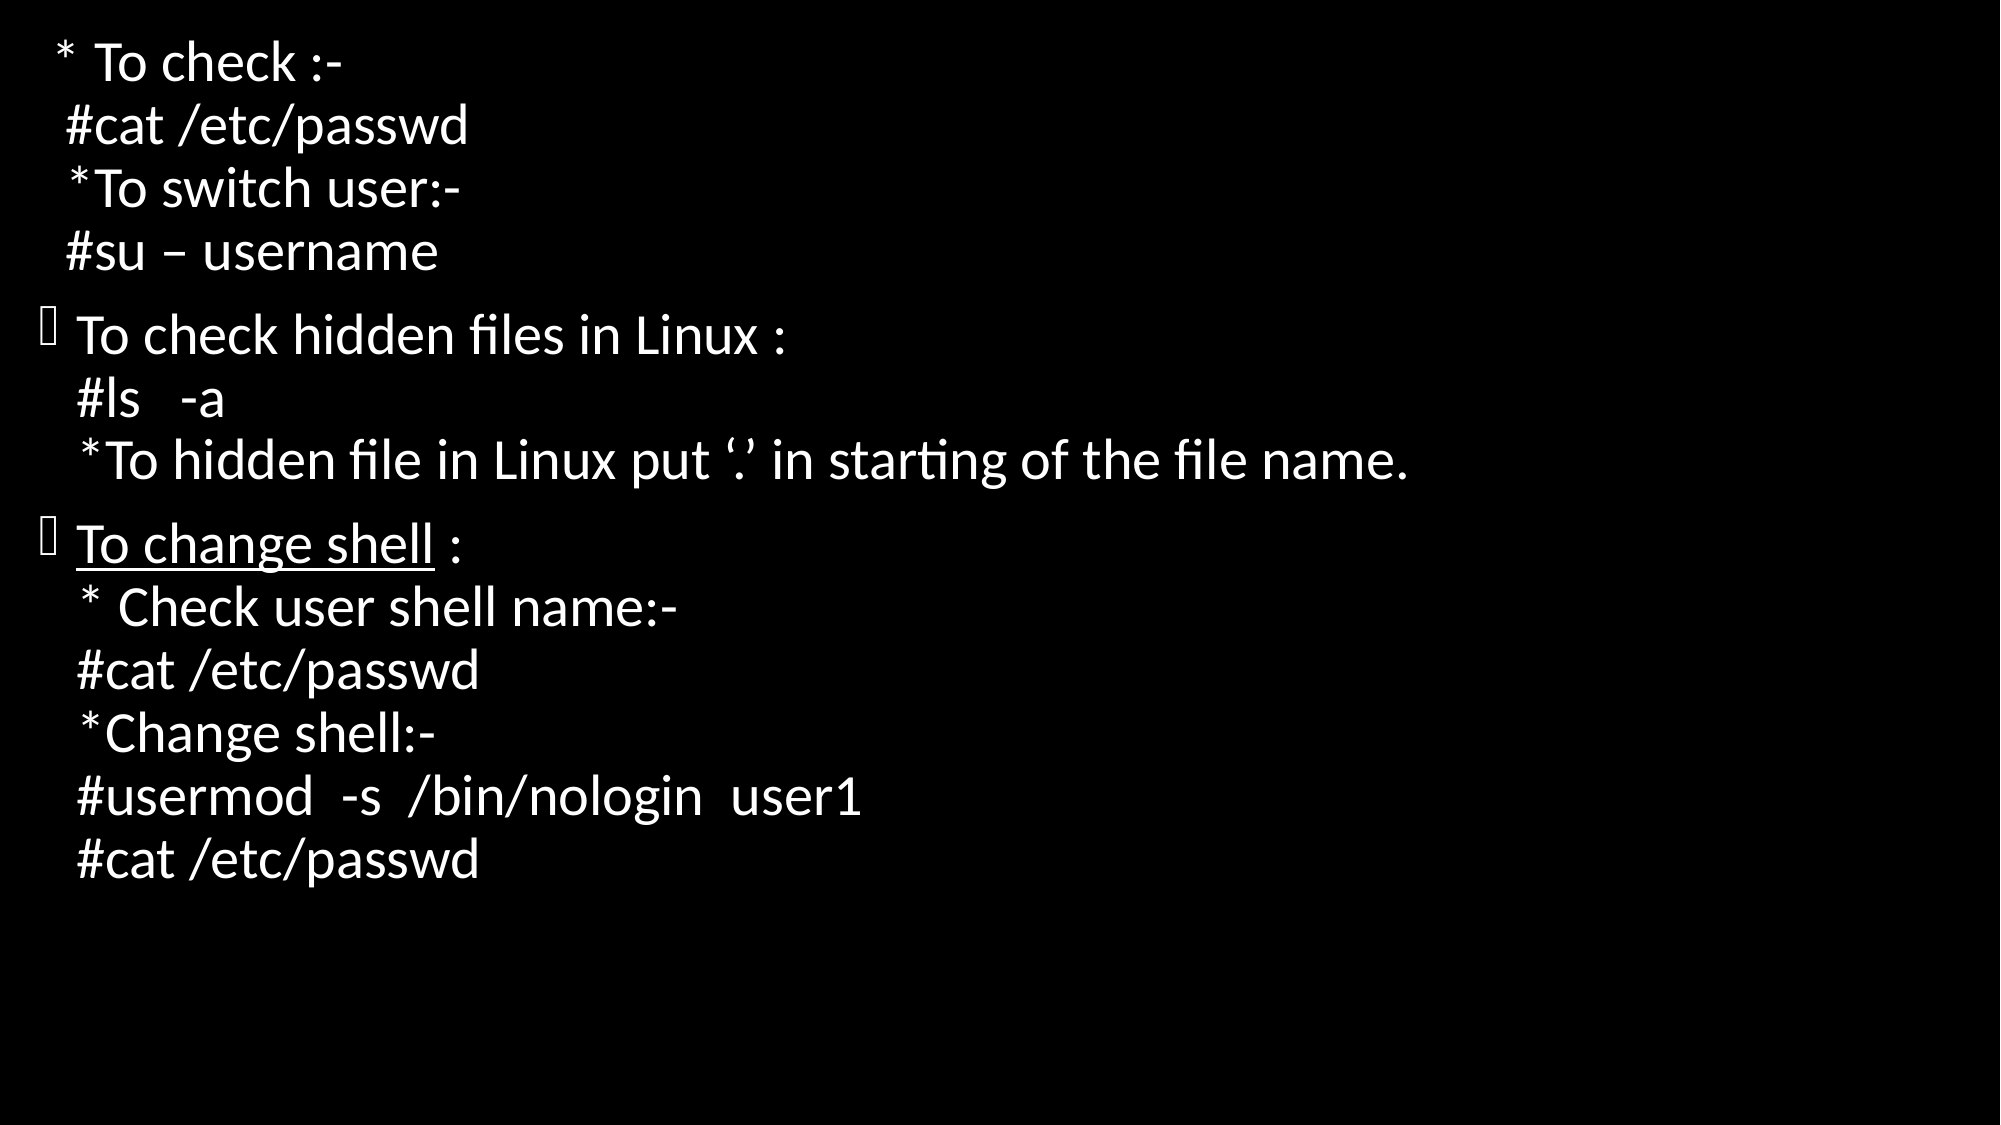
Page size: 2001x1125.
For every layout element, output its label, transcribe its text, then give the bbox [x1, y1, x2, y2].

list * To check :- #cat /etc/passwd *To switch user:- #su – username To check hidden files in Linux : #ls -a *To hidden file in Linux put ‘.’ in starting of the file name. To change shell : * Check user shell name:- #cat /etc/passwd *Change shell:- #usermod -s /bin/nologin user1 #cat /etc/passwd [23, 23, 1976, 1102]
